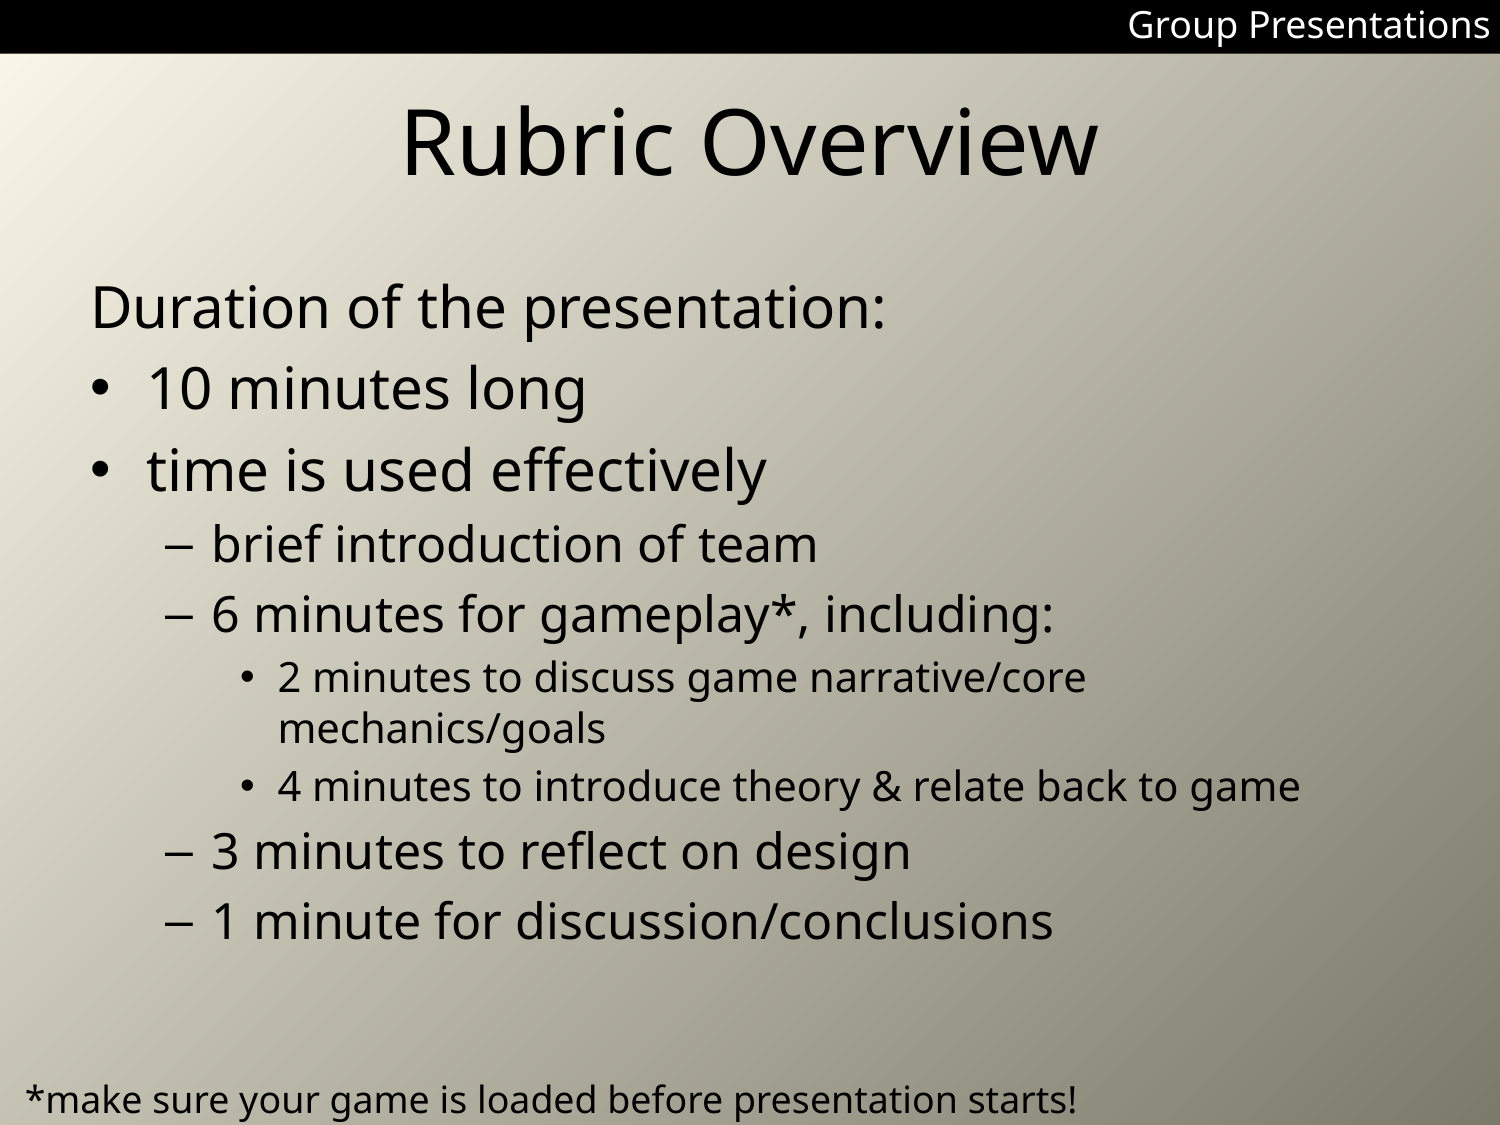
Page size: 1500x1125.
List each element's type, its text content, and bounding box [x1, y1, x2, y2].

text_box Group Presentations [0, 0, 1500, 54]
text_box *make sure your game is loaded before presentation starts! [10, 1068, 1094, 1125]
title Rubric Overview [75, 54, 1425, 233]
list Duration of the presentation: 10 minutes long time is used effectively brief introduction of team 6 minutes for gameplay*, including: 2 minutes to discuss game narrative/core mechanics/goals 4 minutes to introduce theory & relate back to game 3 minutes to reflect on design 1 minute for discussion/conclusions [75, 262, 1425, 1005]
